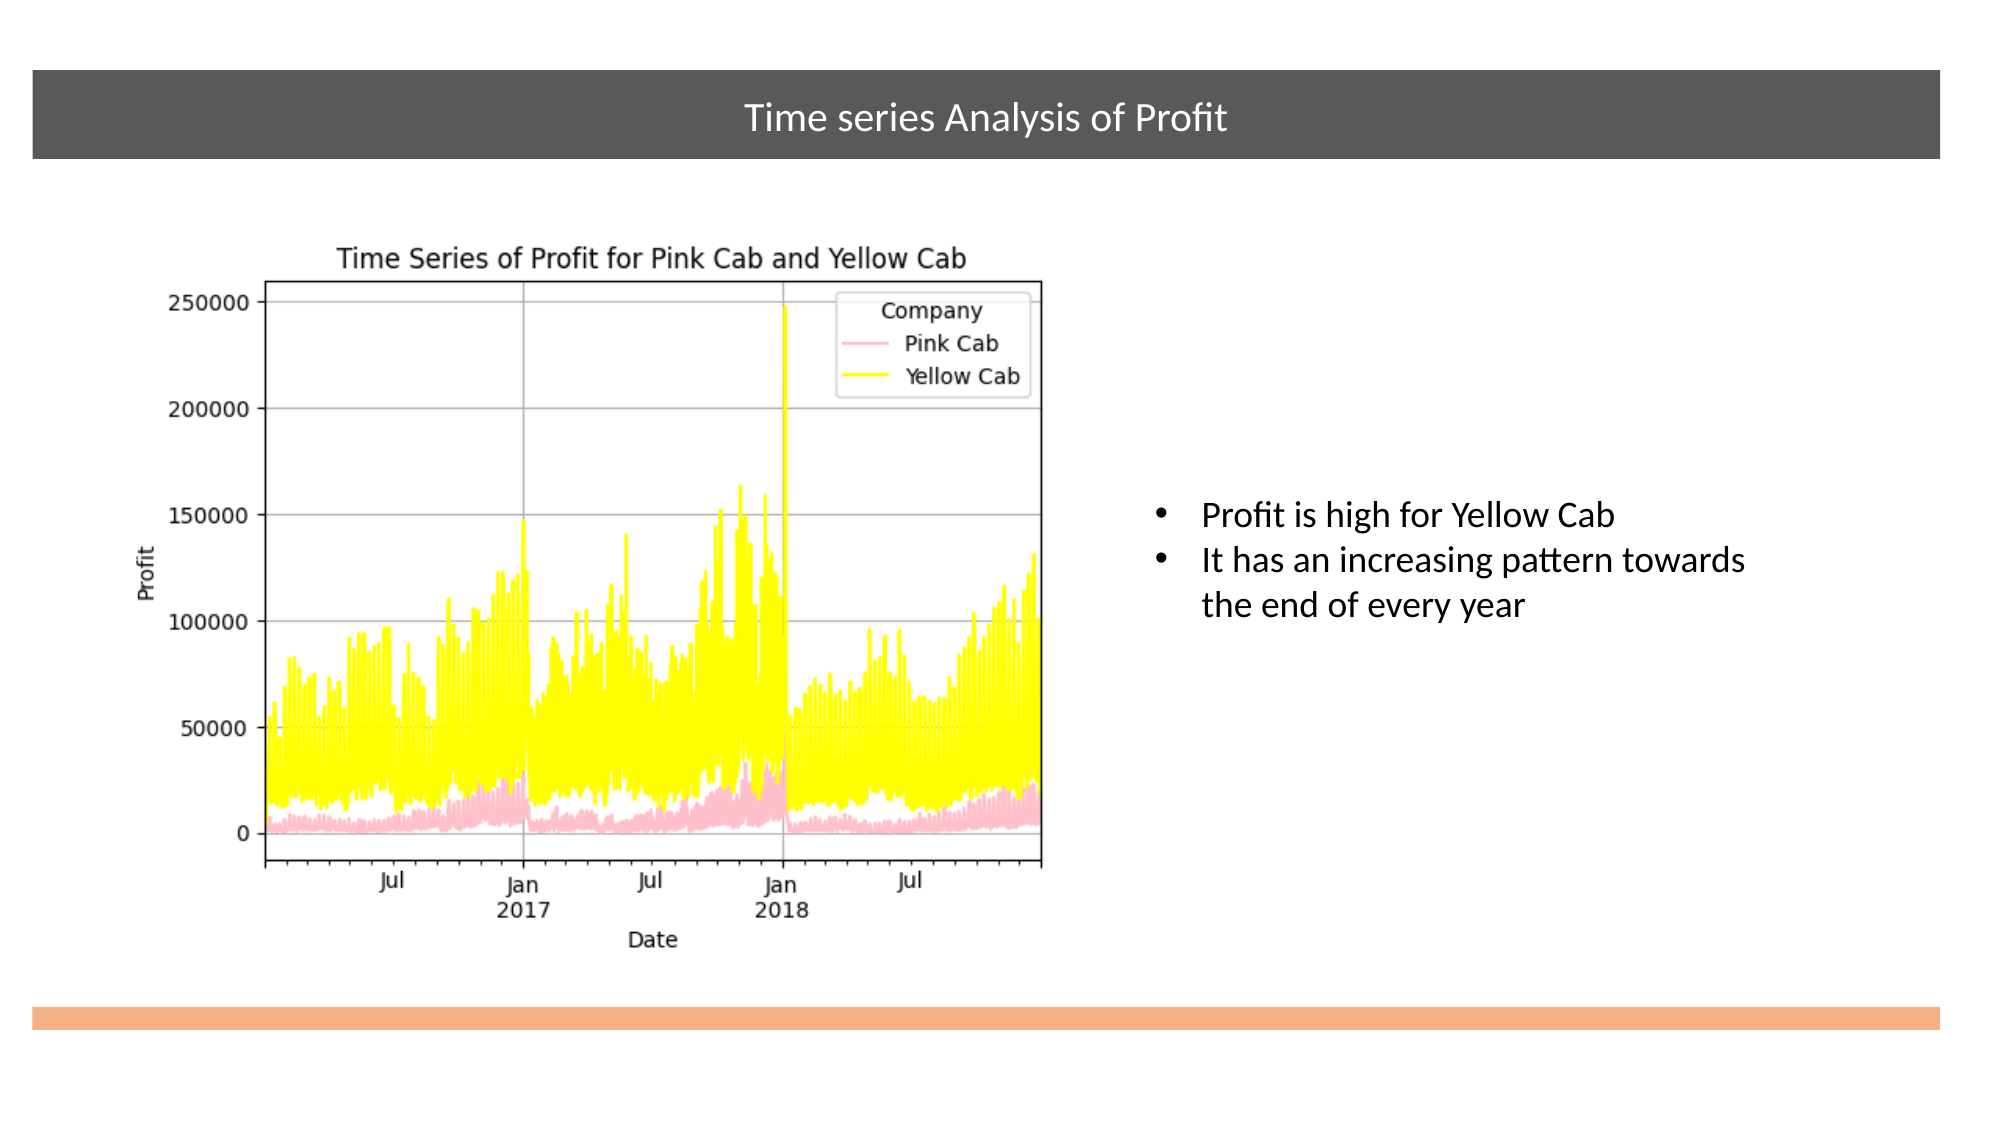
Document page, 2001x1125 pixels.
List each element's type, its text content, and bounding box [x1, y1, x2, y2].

text_box [31, 1006, 1941, 1031]
text_box Time series Analysis of Profit [32, 69, 1941, 160]
picture [121, 231, 1055, 968]
text_box Profit is high for Yellow Cab It has an increasing pattern towards the end of every year [1139, 482, 1800, 633]
